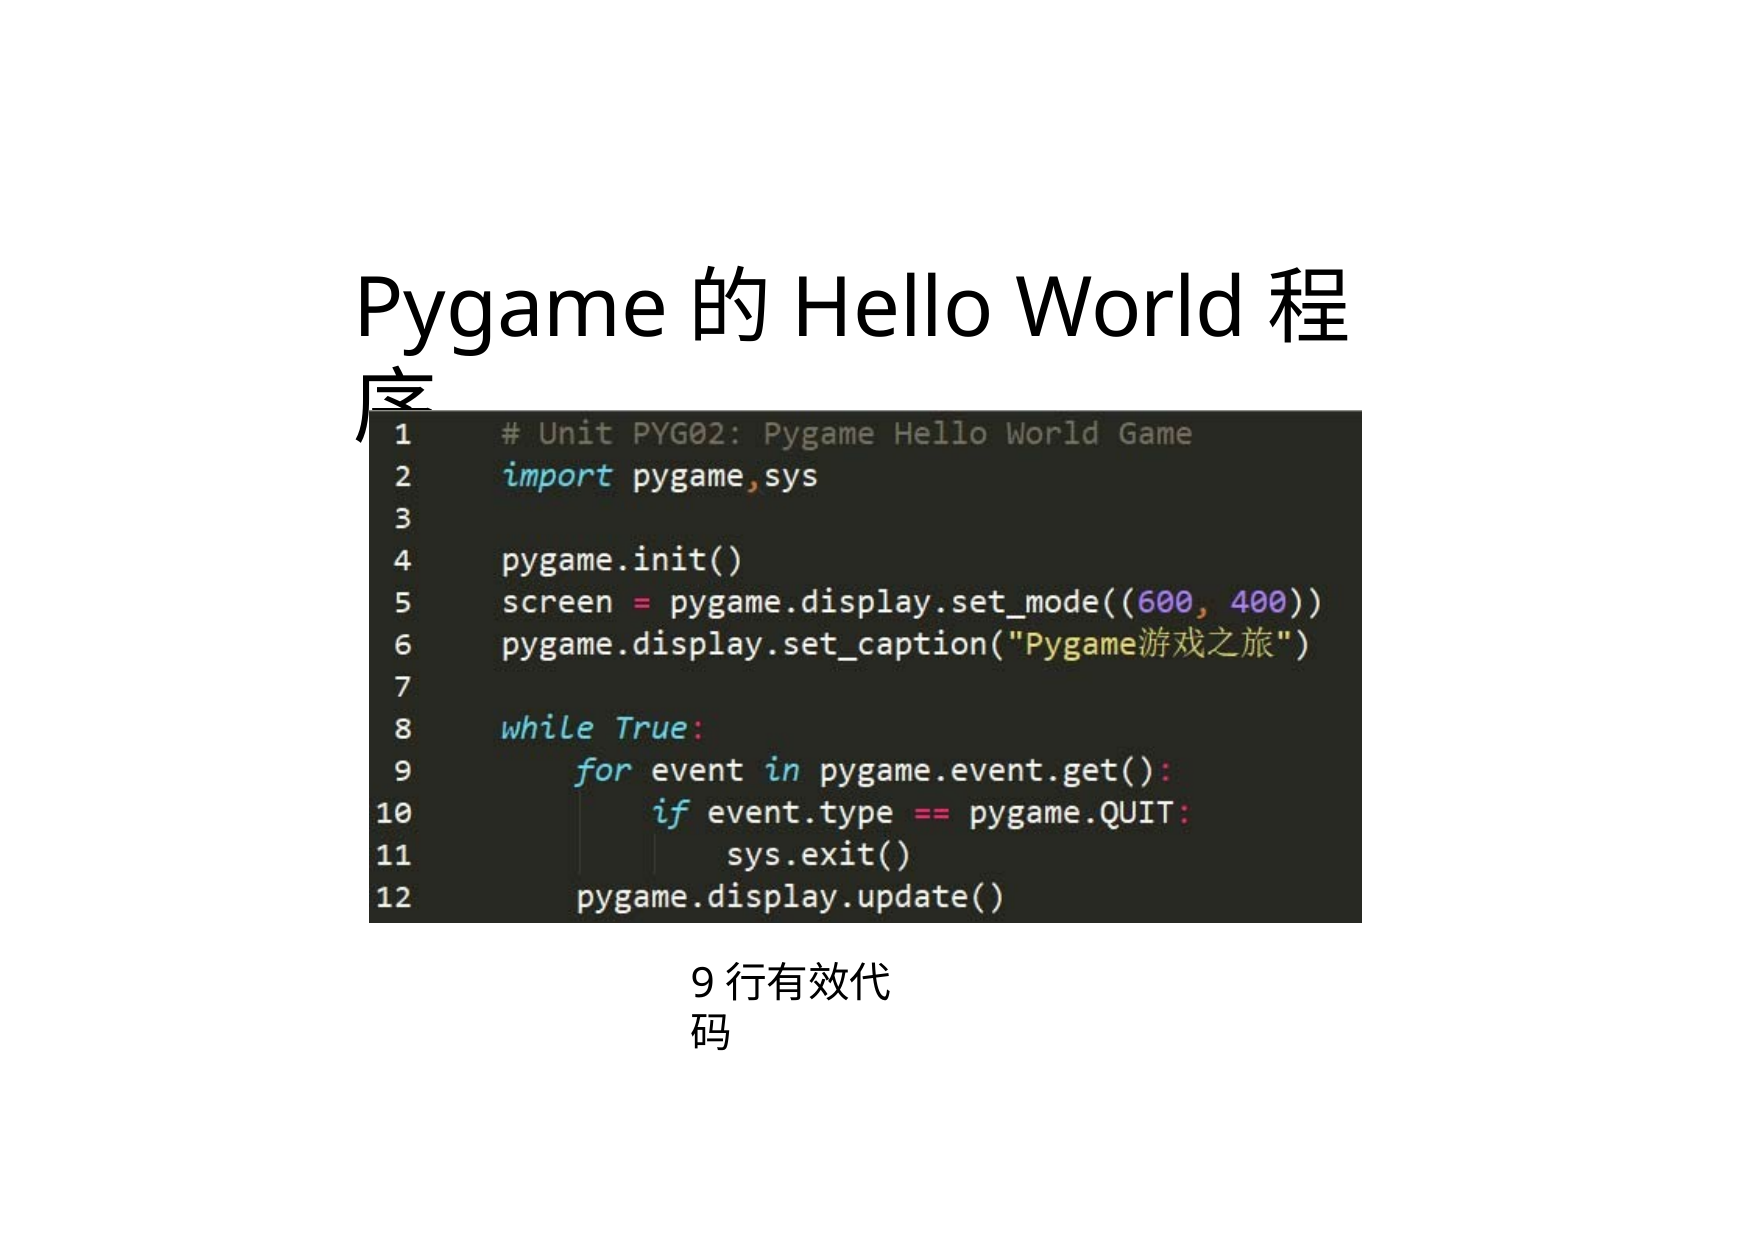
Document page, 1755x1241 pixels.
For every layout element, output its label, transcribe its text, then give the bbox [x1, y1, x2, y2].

title Pygame的Hello World程序 [351, 251, 1404, 461]
picture [368, 410, 1362, 924]
text_box 9行有效代码 [688, 953, 924, 1056]
